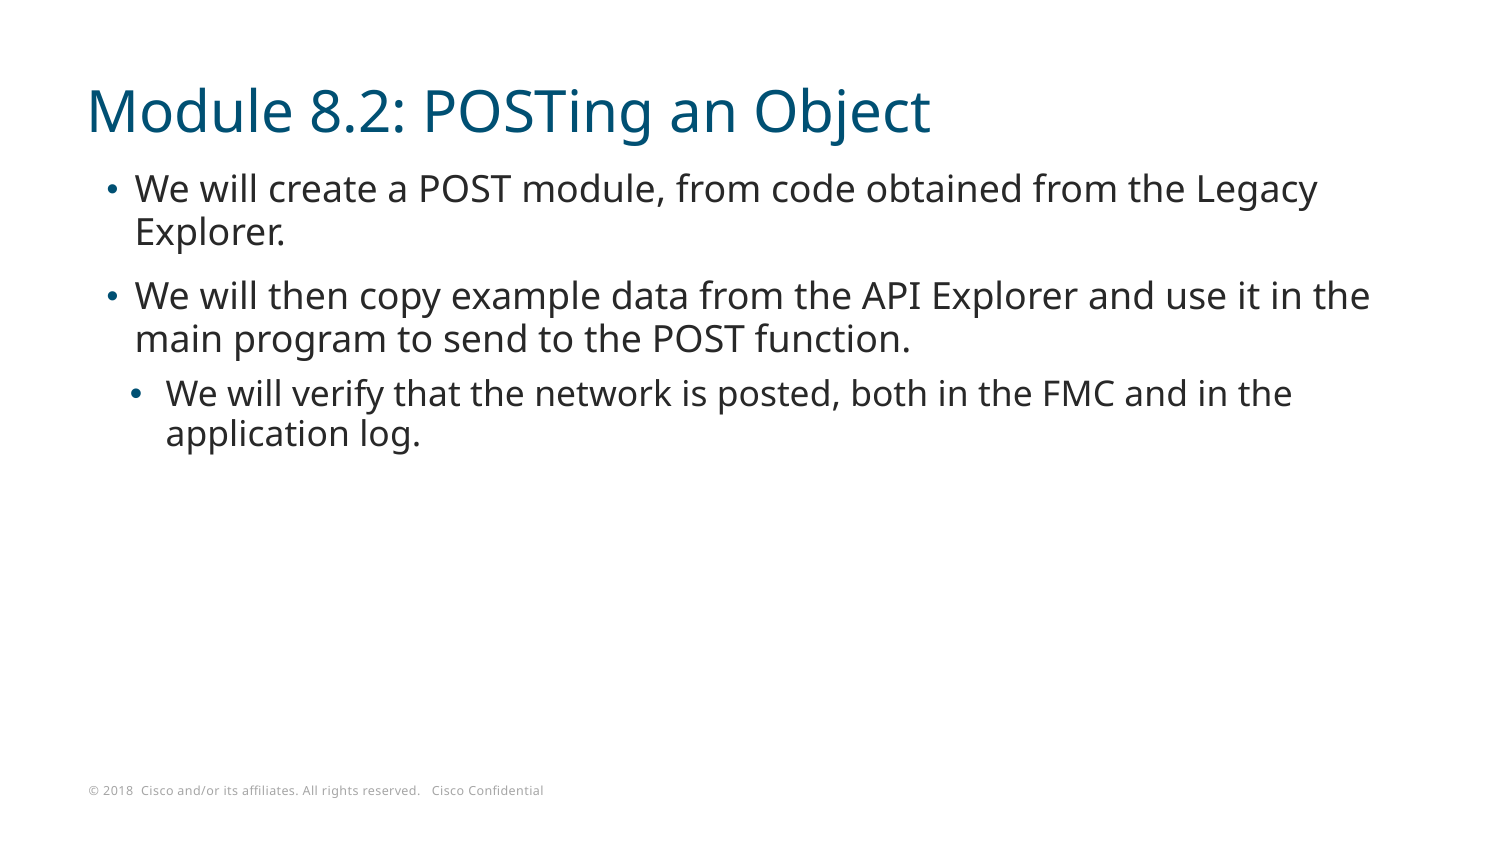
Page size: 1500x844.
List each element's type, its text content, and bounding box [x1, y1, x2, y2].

title Module 8.2: POSTing an Object [71, 55, 1441, 176]
text_box We will create a POST module, from code obtained from the Legacy Explorer. We will then copy example data from the API Explorer and use it in the main program to send to the POST function. We will verify that the network is posted, both in the FMC and in the application log. [91, 160, 1461, 681]
